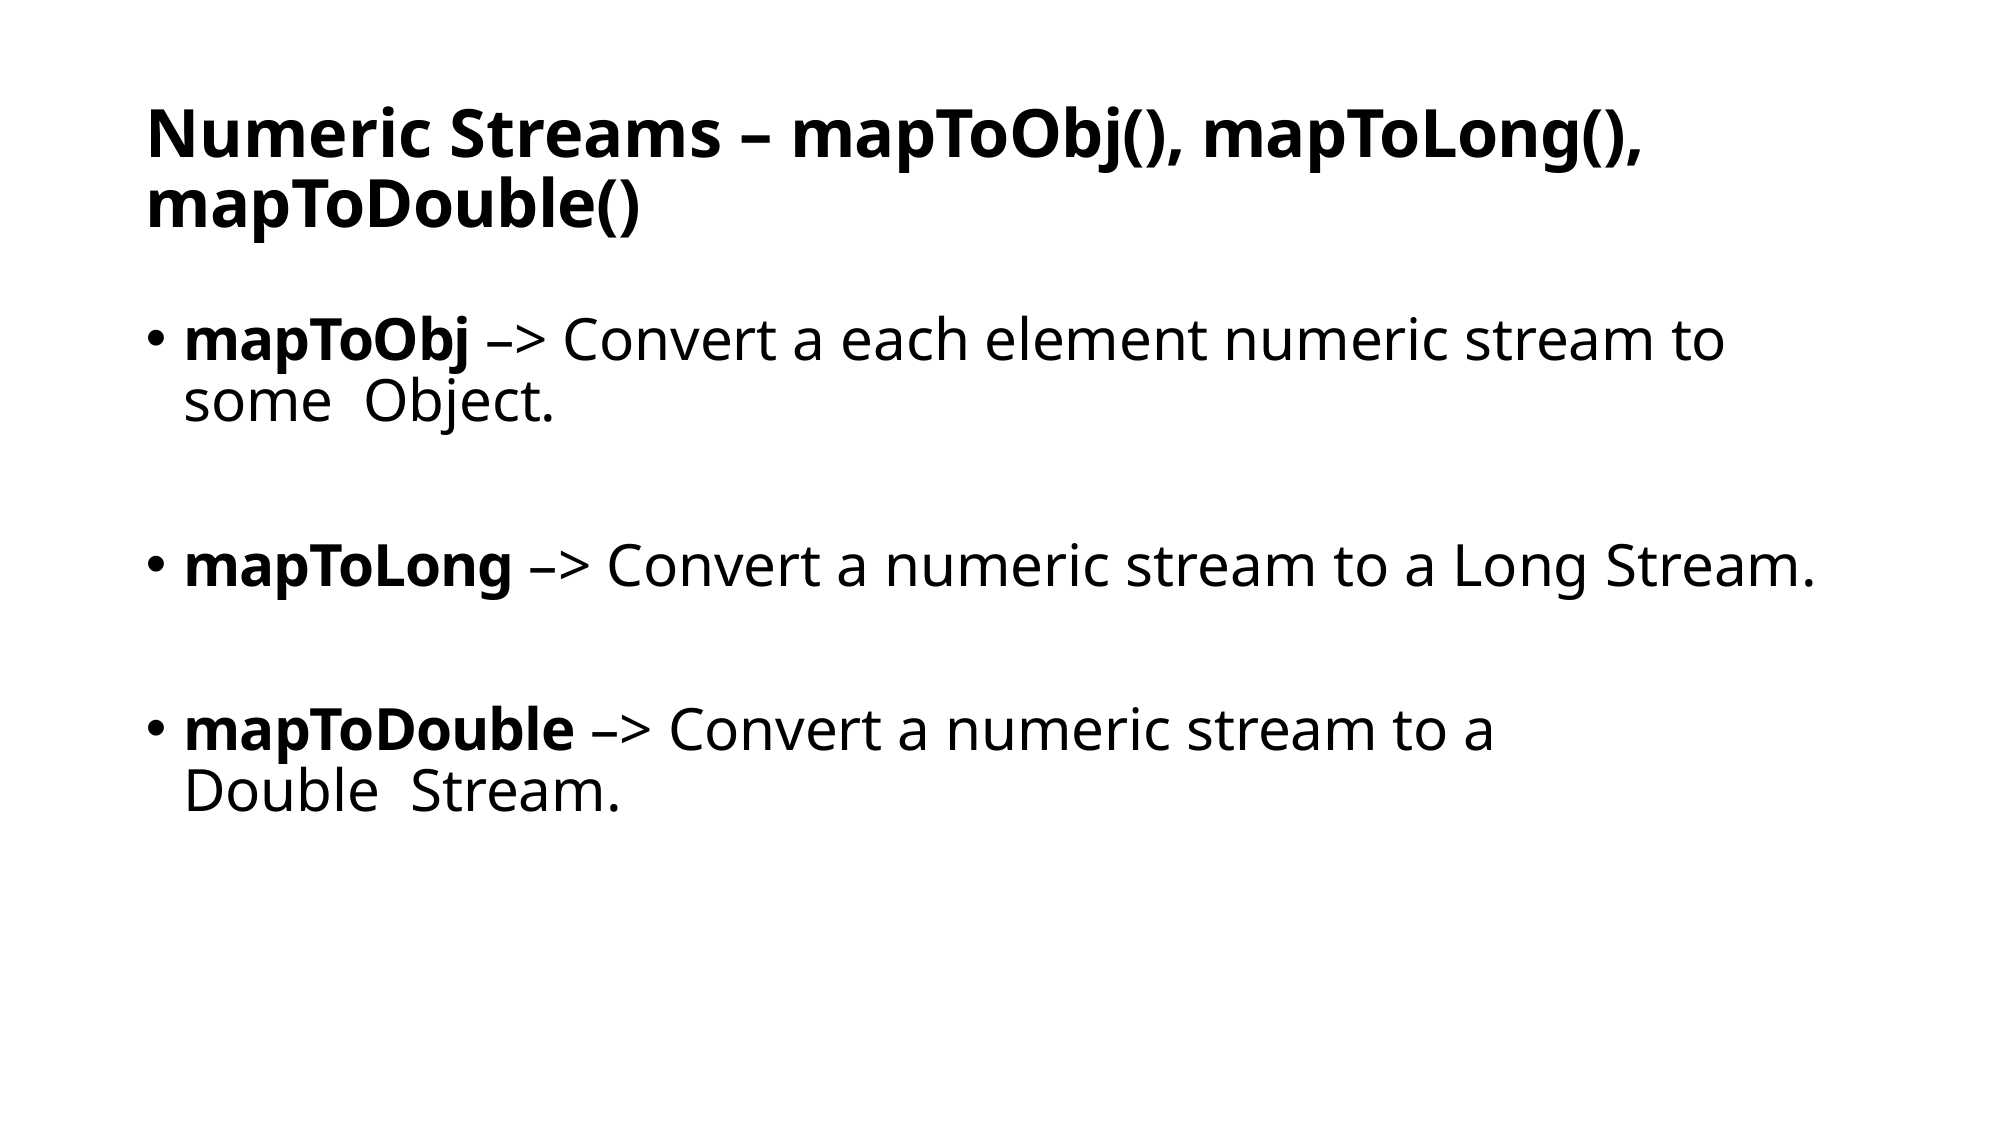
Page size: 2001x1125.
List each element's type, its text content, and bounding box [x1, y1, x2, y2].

title Numeric Streams – mapToObj(), mapToLong(), mapToDouble() [143, 60, 1857, 288]
text_box mapToObj –> Convert a each element numeric stream to some Object. mapToLong –> Convert a numeric stream to a Long Stream. mapToDouble –> Convert a numeric stream to a Double Stream. [143, 299, 1824, 823]
